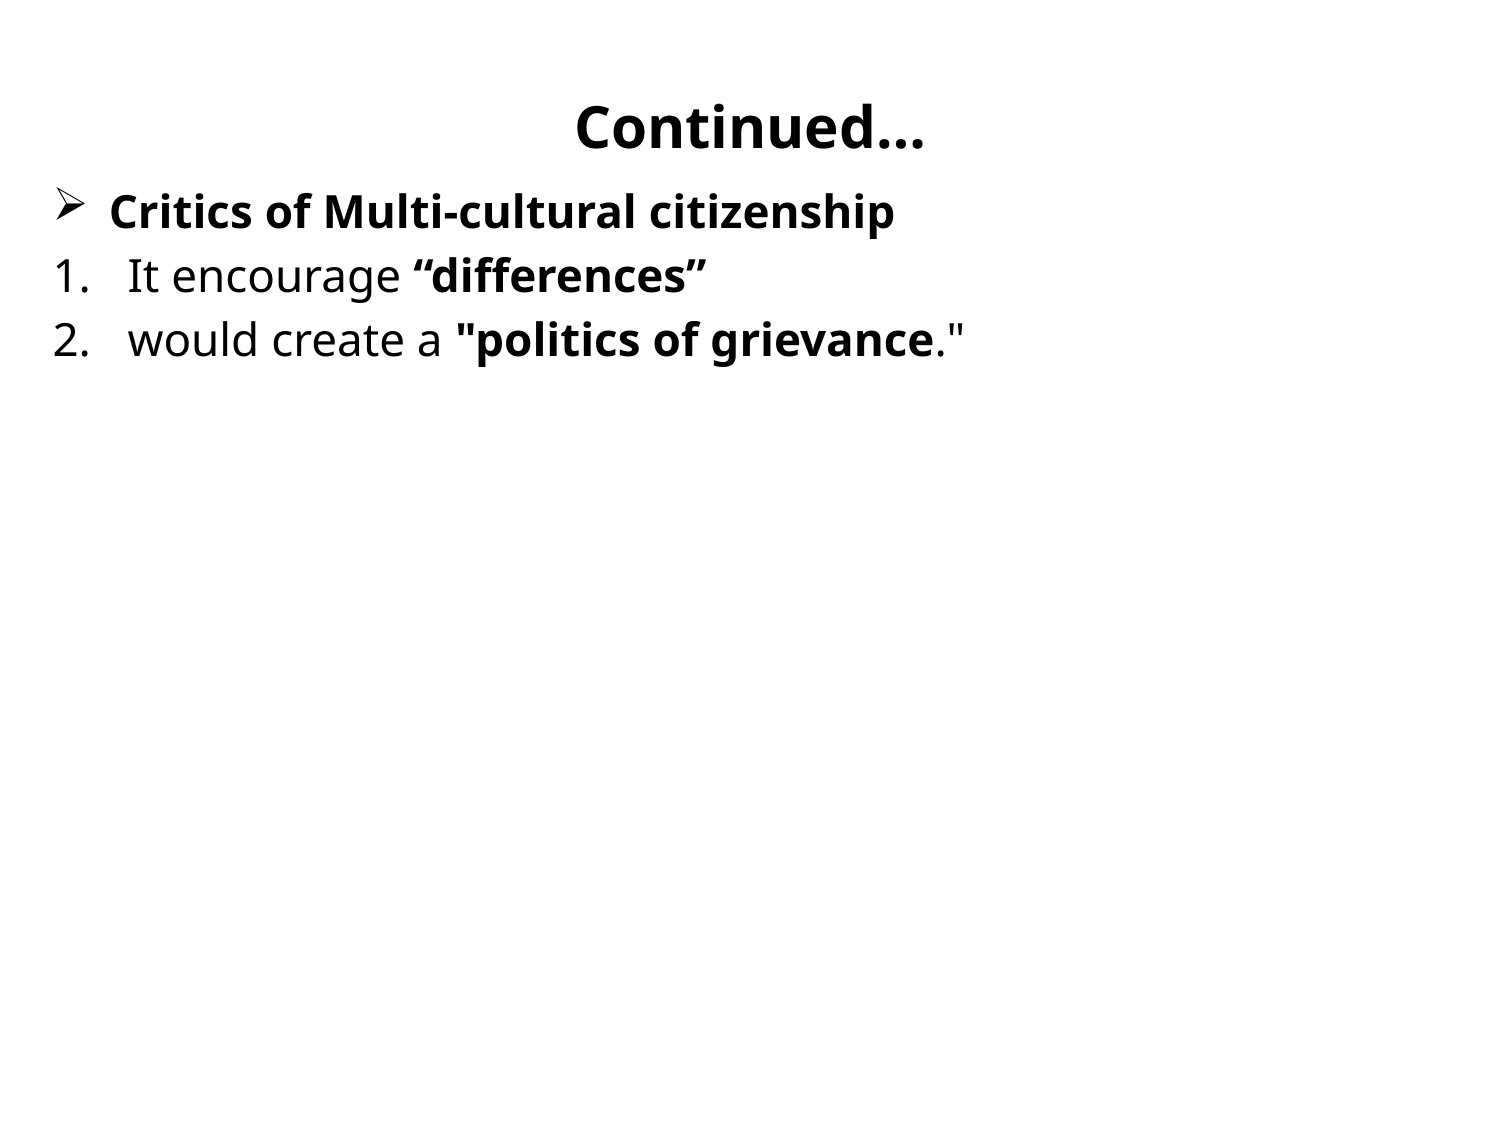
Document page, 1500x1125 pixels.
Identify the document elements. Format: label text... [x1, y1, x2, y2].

list Critics of Multi-cultural citizenship It encourage “differences” would create a "politics of grievance." [37, 174, 1463, 1100]
title Continued… [75, 87, 1425, 163]
